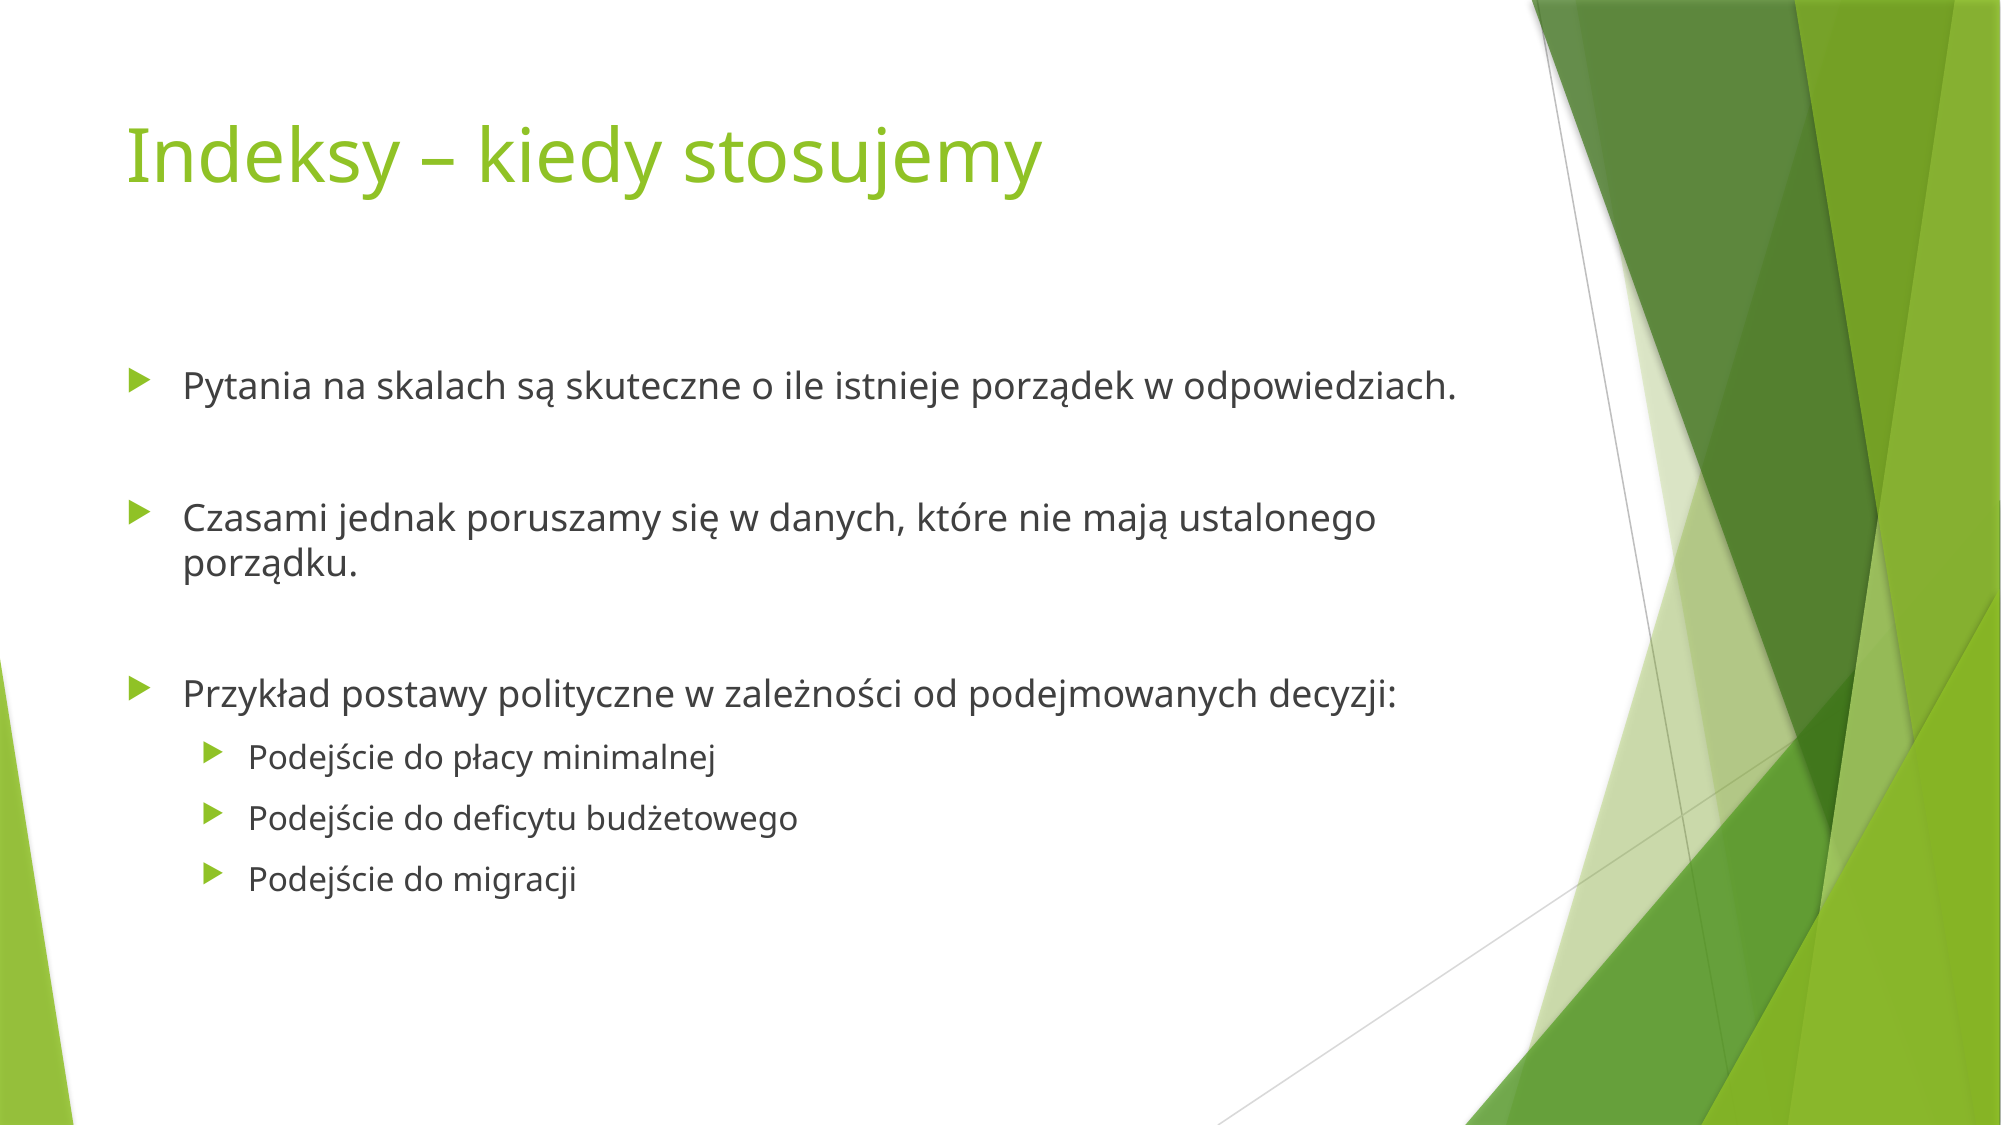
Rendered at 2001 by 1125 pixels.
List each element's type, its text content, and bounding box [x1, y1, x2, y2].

list Pytania na skalach są skuteczne o ile istnieje porządek w odpowiedziach. Czasami jednak poruszamy się w danych, które nie mają ustalonego porządku. Przykład postawy polityczne w zależności od podejmowanych decyzji: Podejście do płacy minimalnej Podejście do deficytu budżetowego Podejście do migracji [111, 354, 1522, 992]
title Indeksy – kiedy stosujemy [111, 99, 1522, 317]
